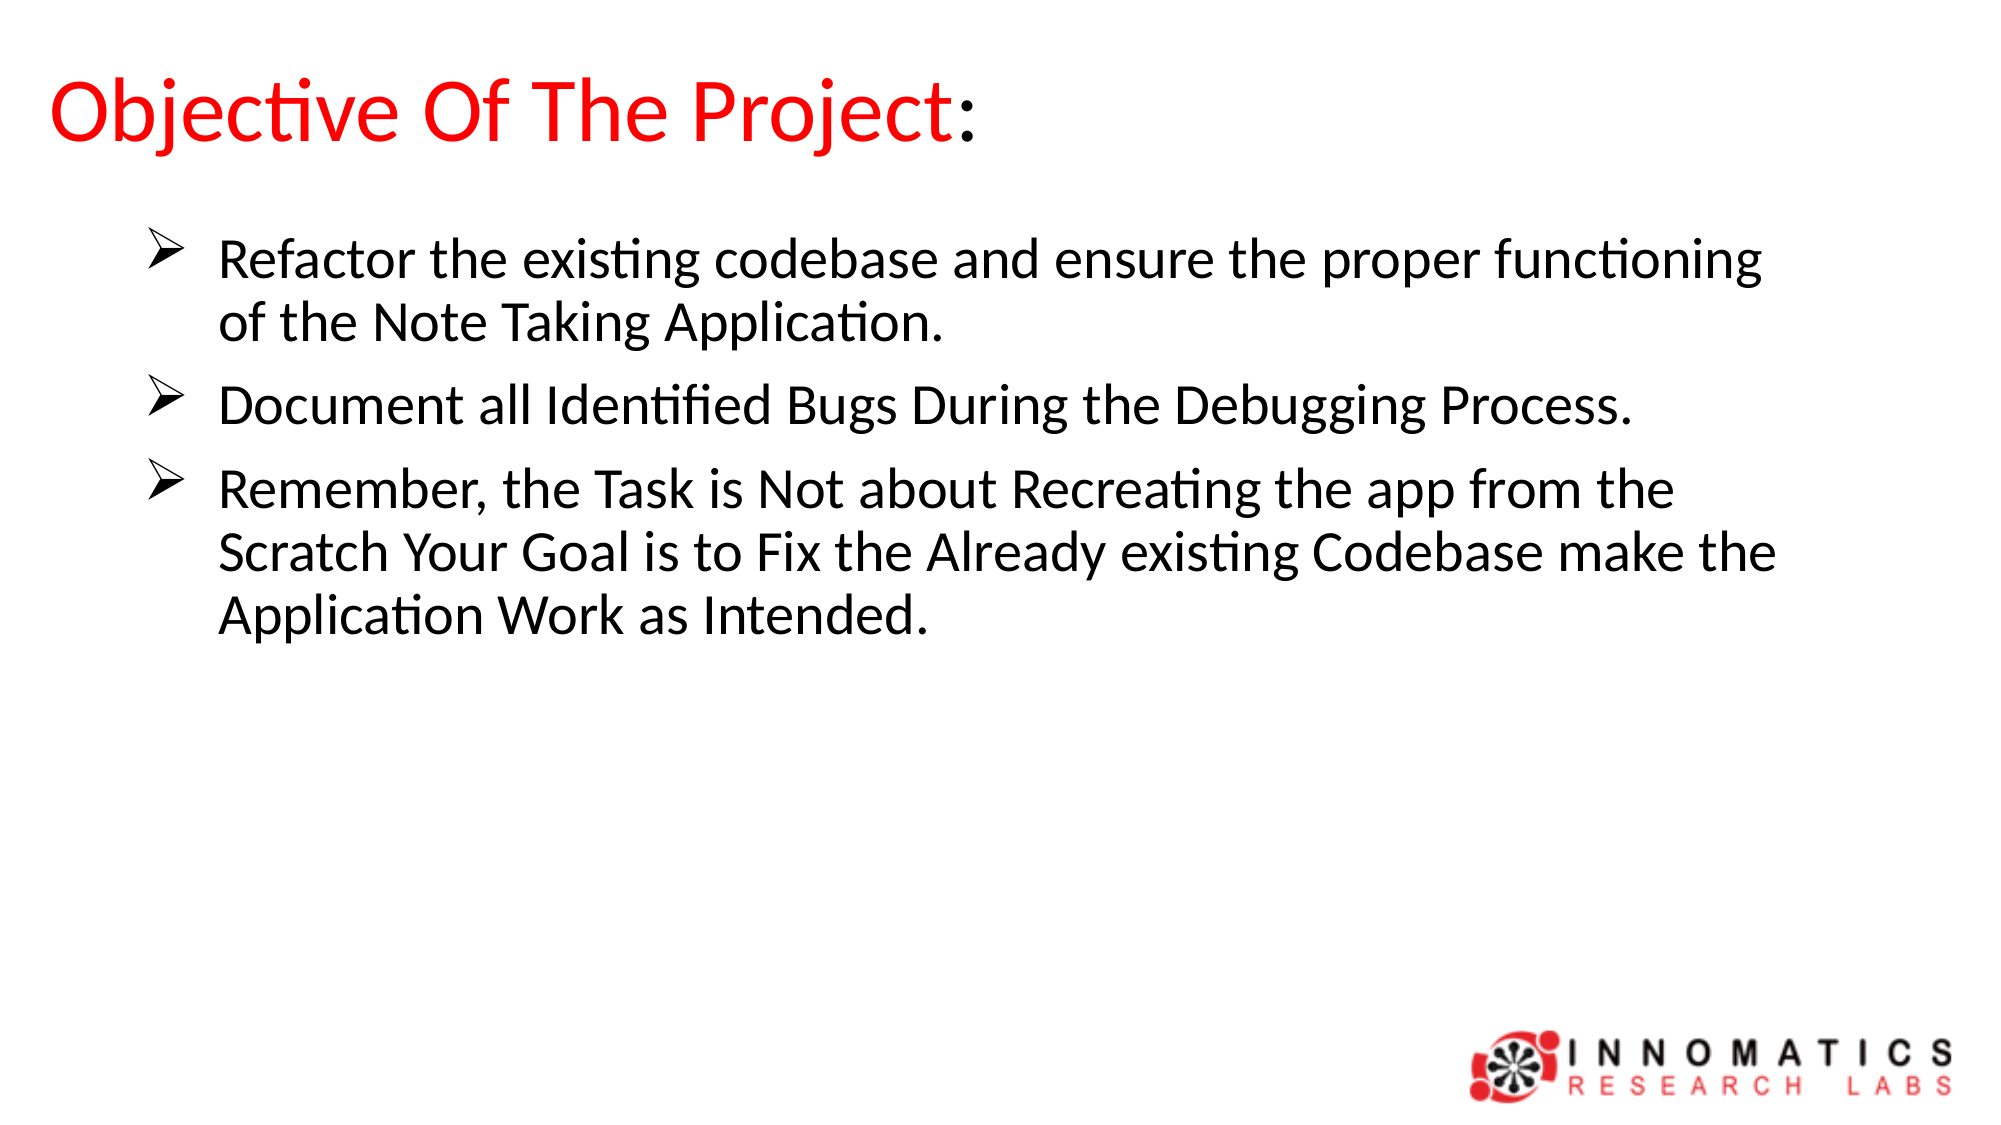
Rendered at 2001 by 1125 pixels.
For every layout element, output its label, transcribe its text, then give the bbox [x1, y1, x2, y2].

picture [1445, 1014, 1975, 1125]
list Refactor the existing codebase and ensure the proper functioning of the Note Taking Application. Document all Identified Bugs During the Debugging Process. Remember, the Task is Not about Recreating the app from the Scratch Your Goal is to Fix the Already existing Codebase make the Application Work as Intended. [112, 220, 1838, 1029]
title Objective Of The Project: [34, 3, 1760, 221]
